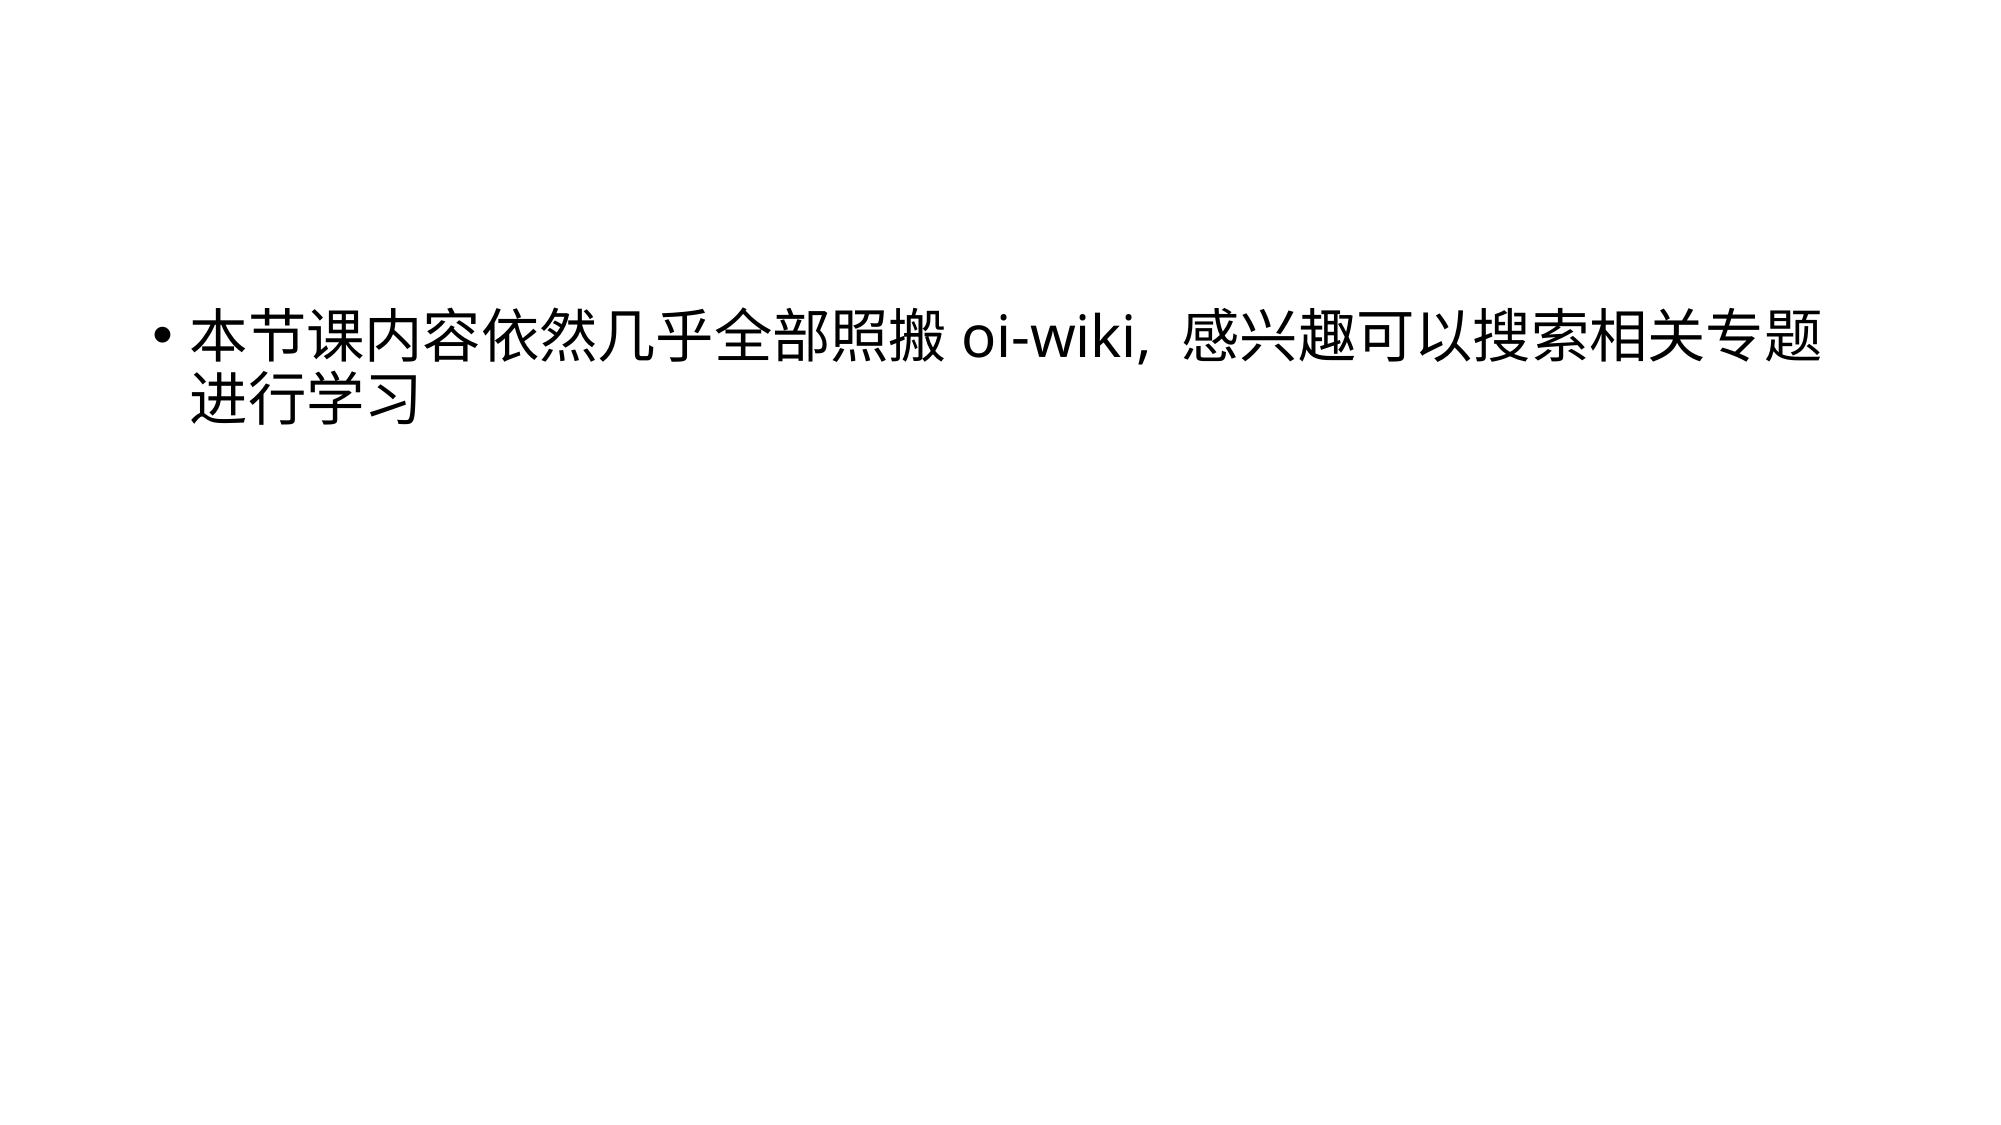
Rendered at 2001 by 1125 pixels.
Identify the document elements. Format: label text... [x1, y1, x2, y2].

list 本节课内容依然几乎全部照搬oi-wiki, 感兴趣可以搜索相关专题进行学习 [137, 299, 1863, 1014]
